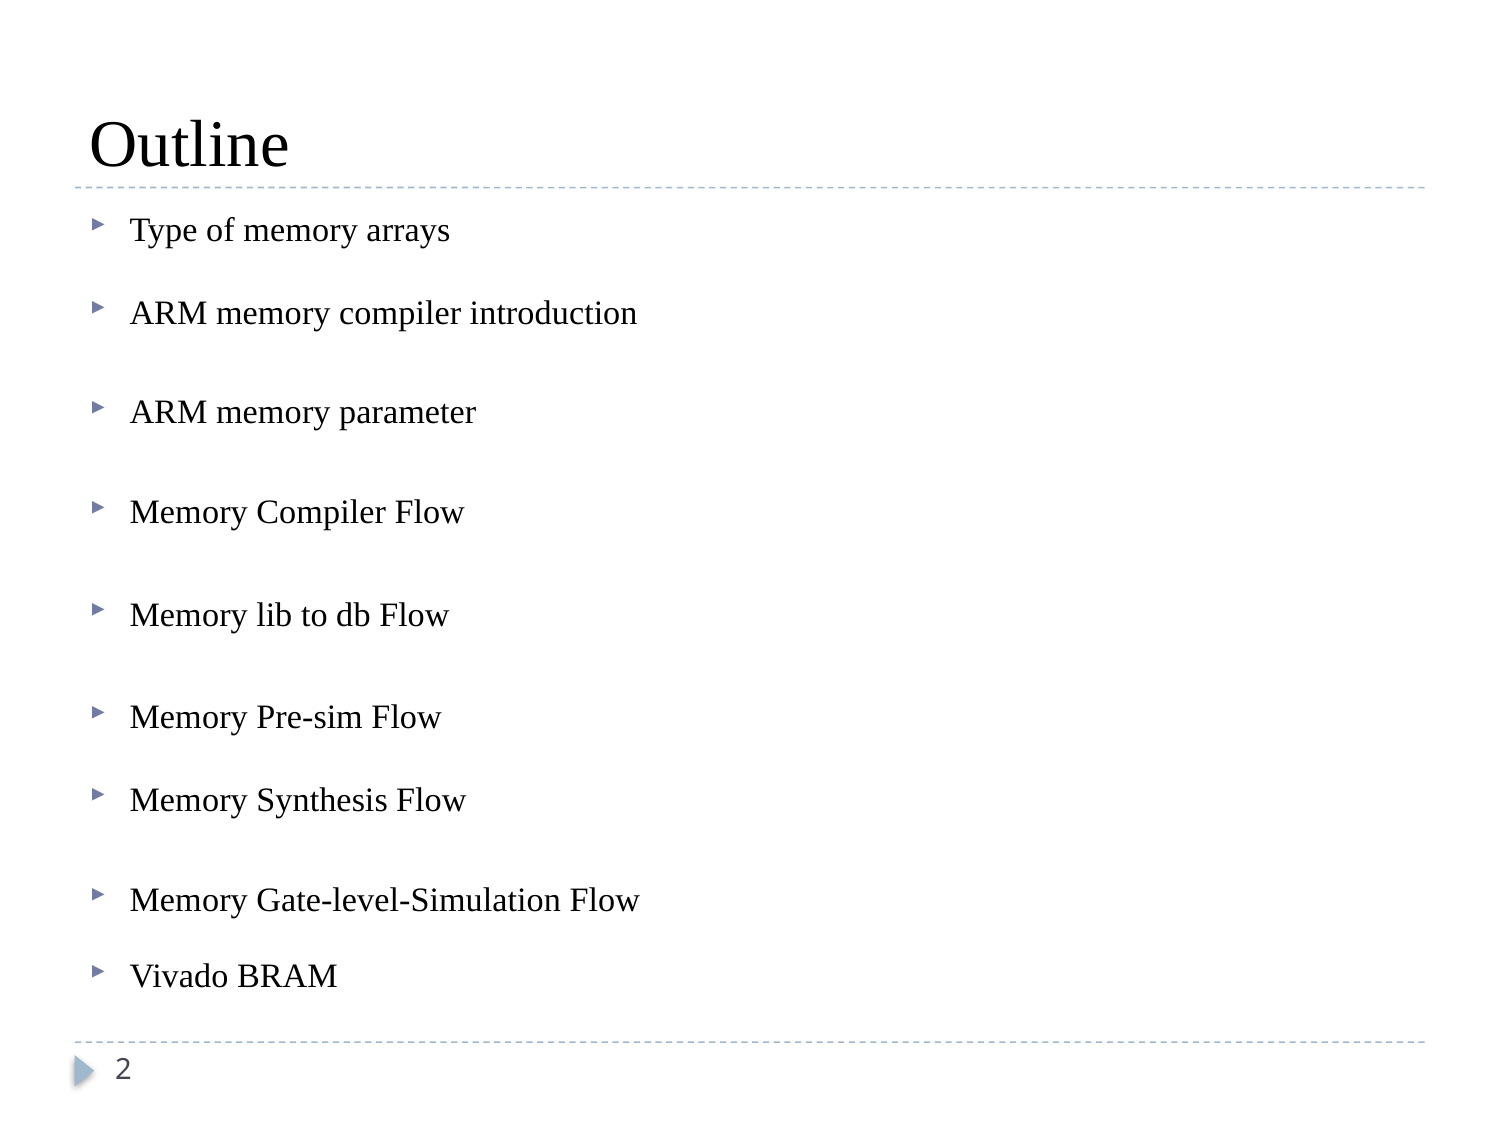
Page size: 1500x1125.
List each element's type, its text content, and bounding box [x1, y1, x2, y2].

list Type of memory arrays ARM memory compiler introduction ARM memory parameter Memory Compiler Flow Memory lib to db Flow Memory Pre-sim Flow Memory Synthesis Flow Memory Gate-level-Simulation Flow Vivado BRAM [75, 200, 1425, 1010]
slide_number 2 [100, 1042, 426, 1103]
title Outline [75, 24, 1425, 188]
